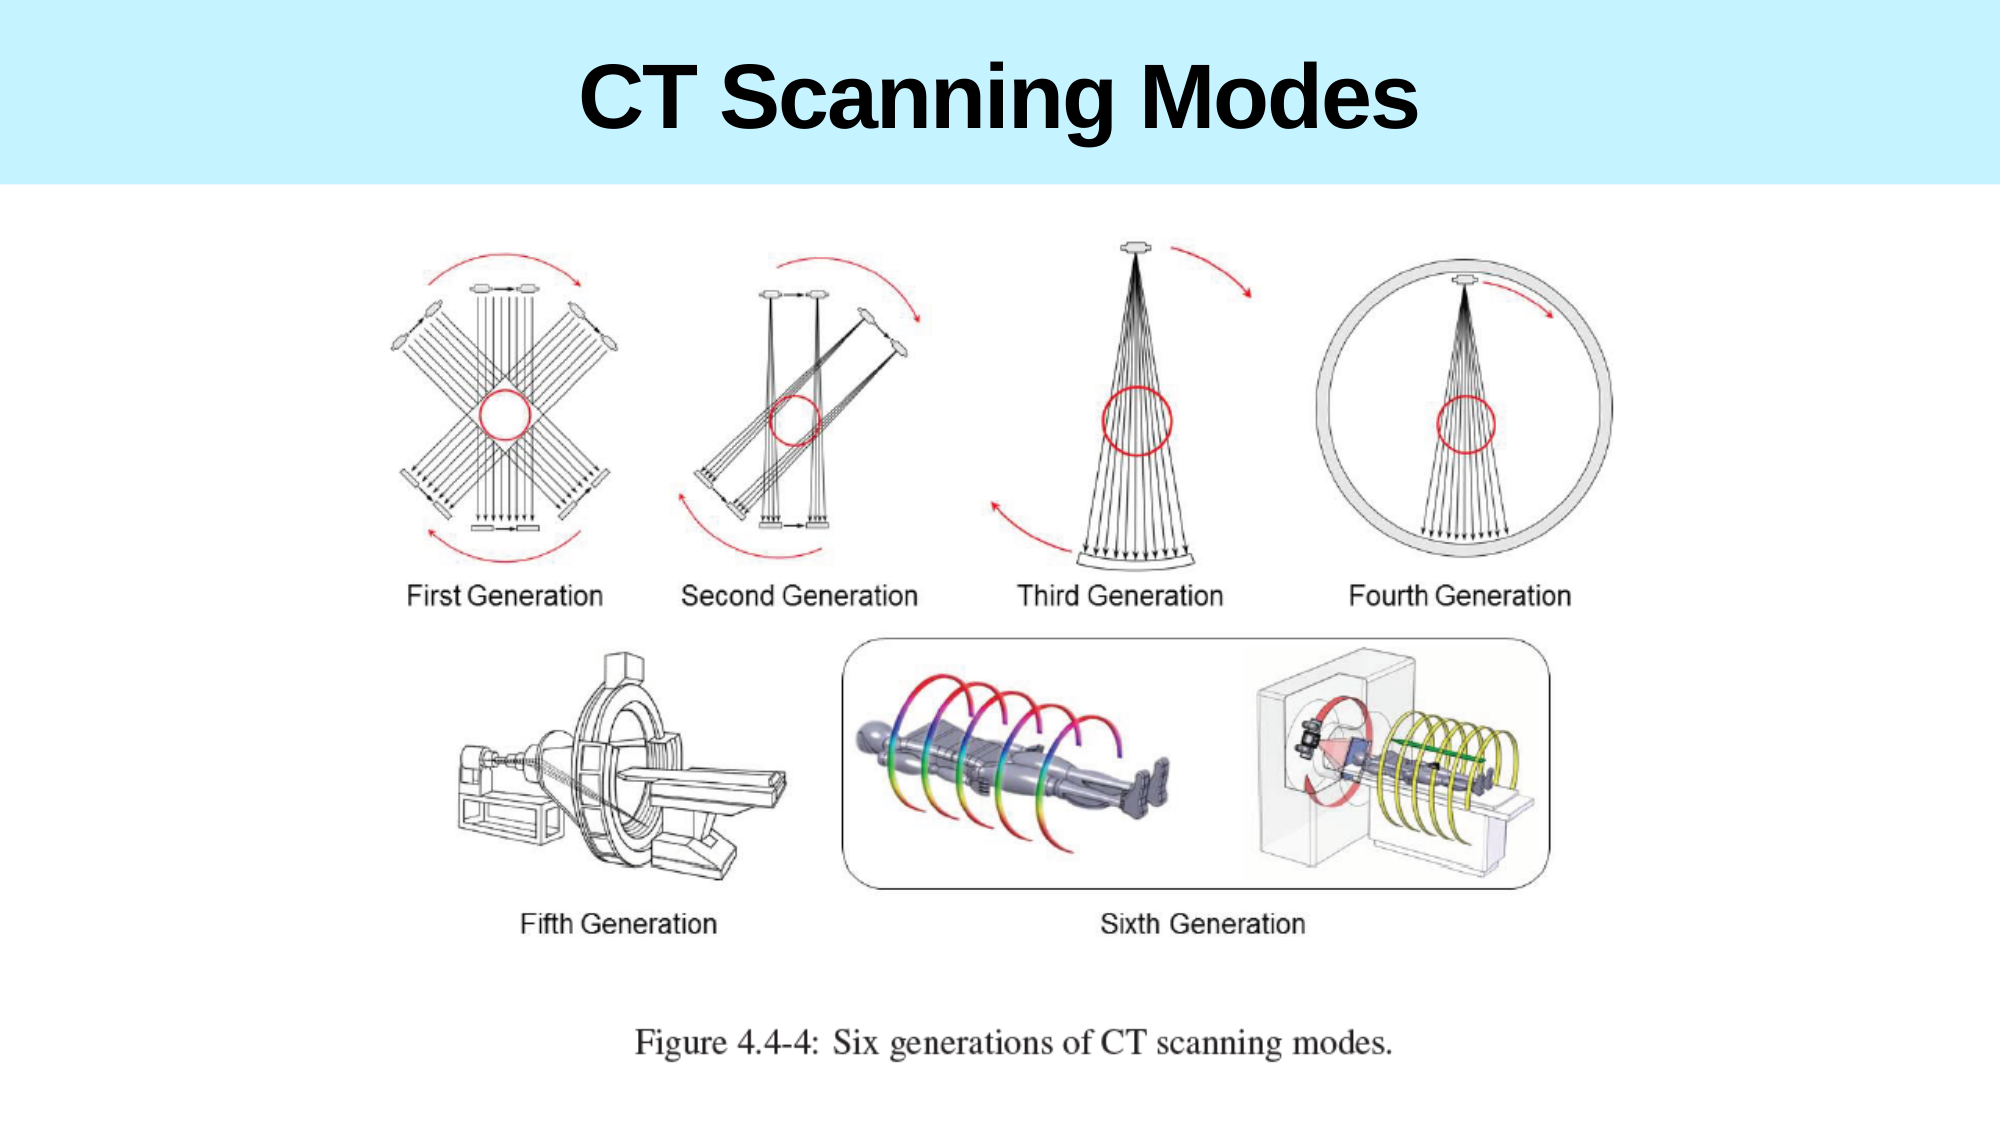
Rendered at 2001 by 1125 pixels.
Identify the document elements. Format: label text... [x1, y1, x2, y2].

picture [346, 220, 1654, 1081]
title CT Scanning Modes [0, 0, 2000, 185]
